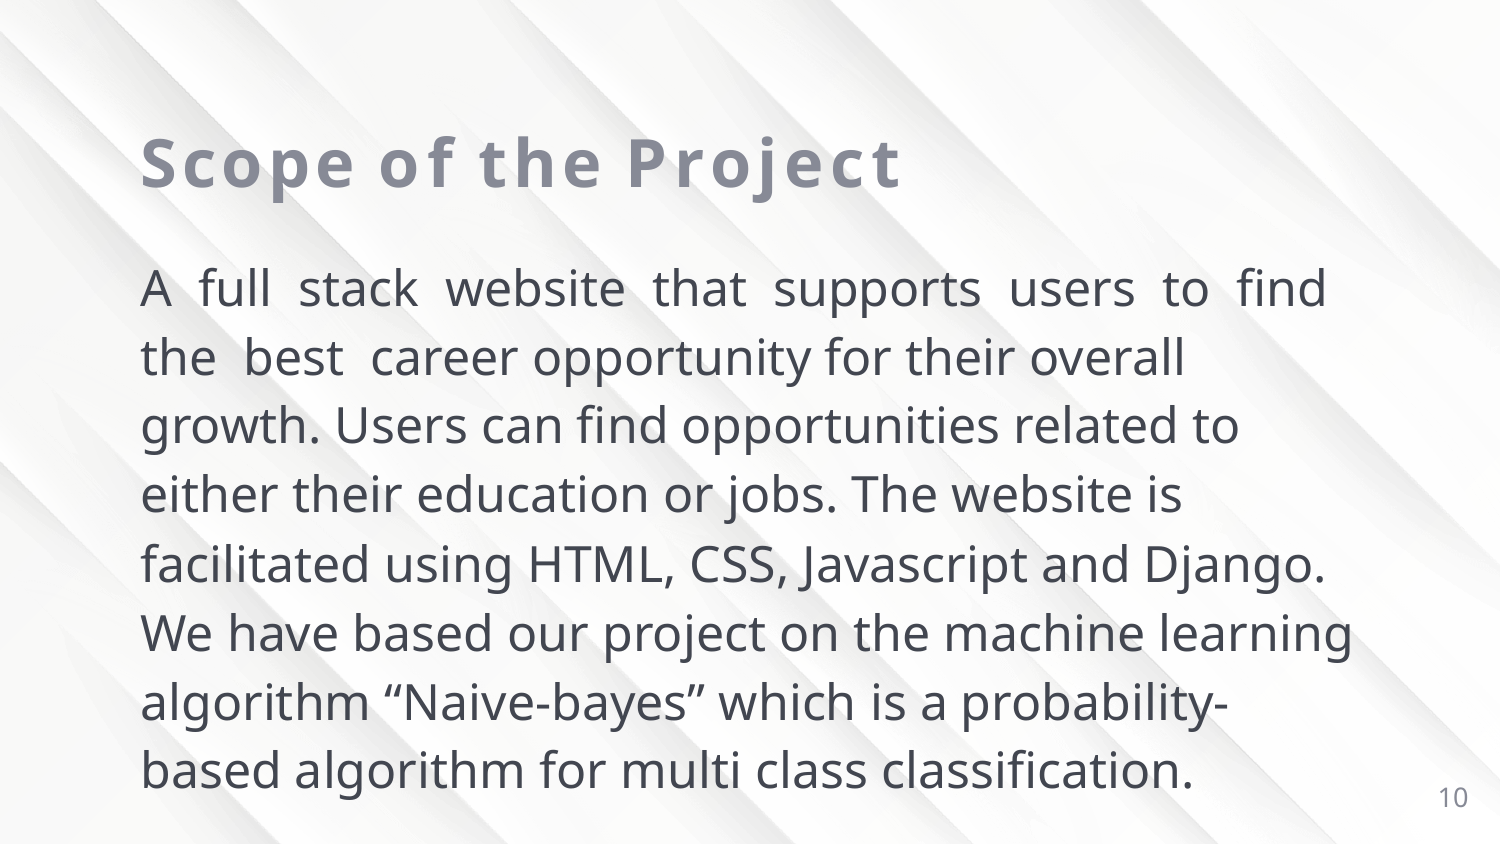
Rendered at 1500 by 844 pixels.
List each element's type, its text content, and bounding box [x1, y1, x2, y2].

picture [0, 0, 1500, 844]
slide_number 10 [1378, 766, 1469, 832]
title Scope of the Project [140, 137, 1360, 203]
list A full stack website that supports users to find the best career opportunity for their overall growth. Users can find opportunities related to either their education or jobs. The website is facilitated using HTML, CSS, Javascript and Django. We have based our project on the machine learning algorithm “Naive-bayes” which is a probability-based algorithm for multi class classification. [140, 247, 1360, 745]
